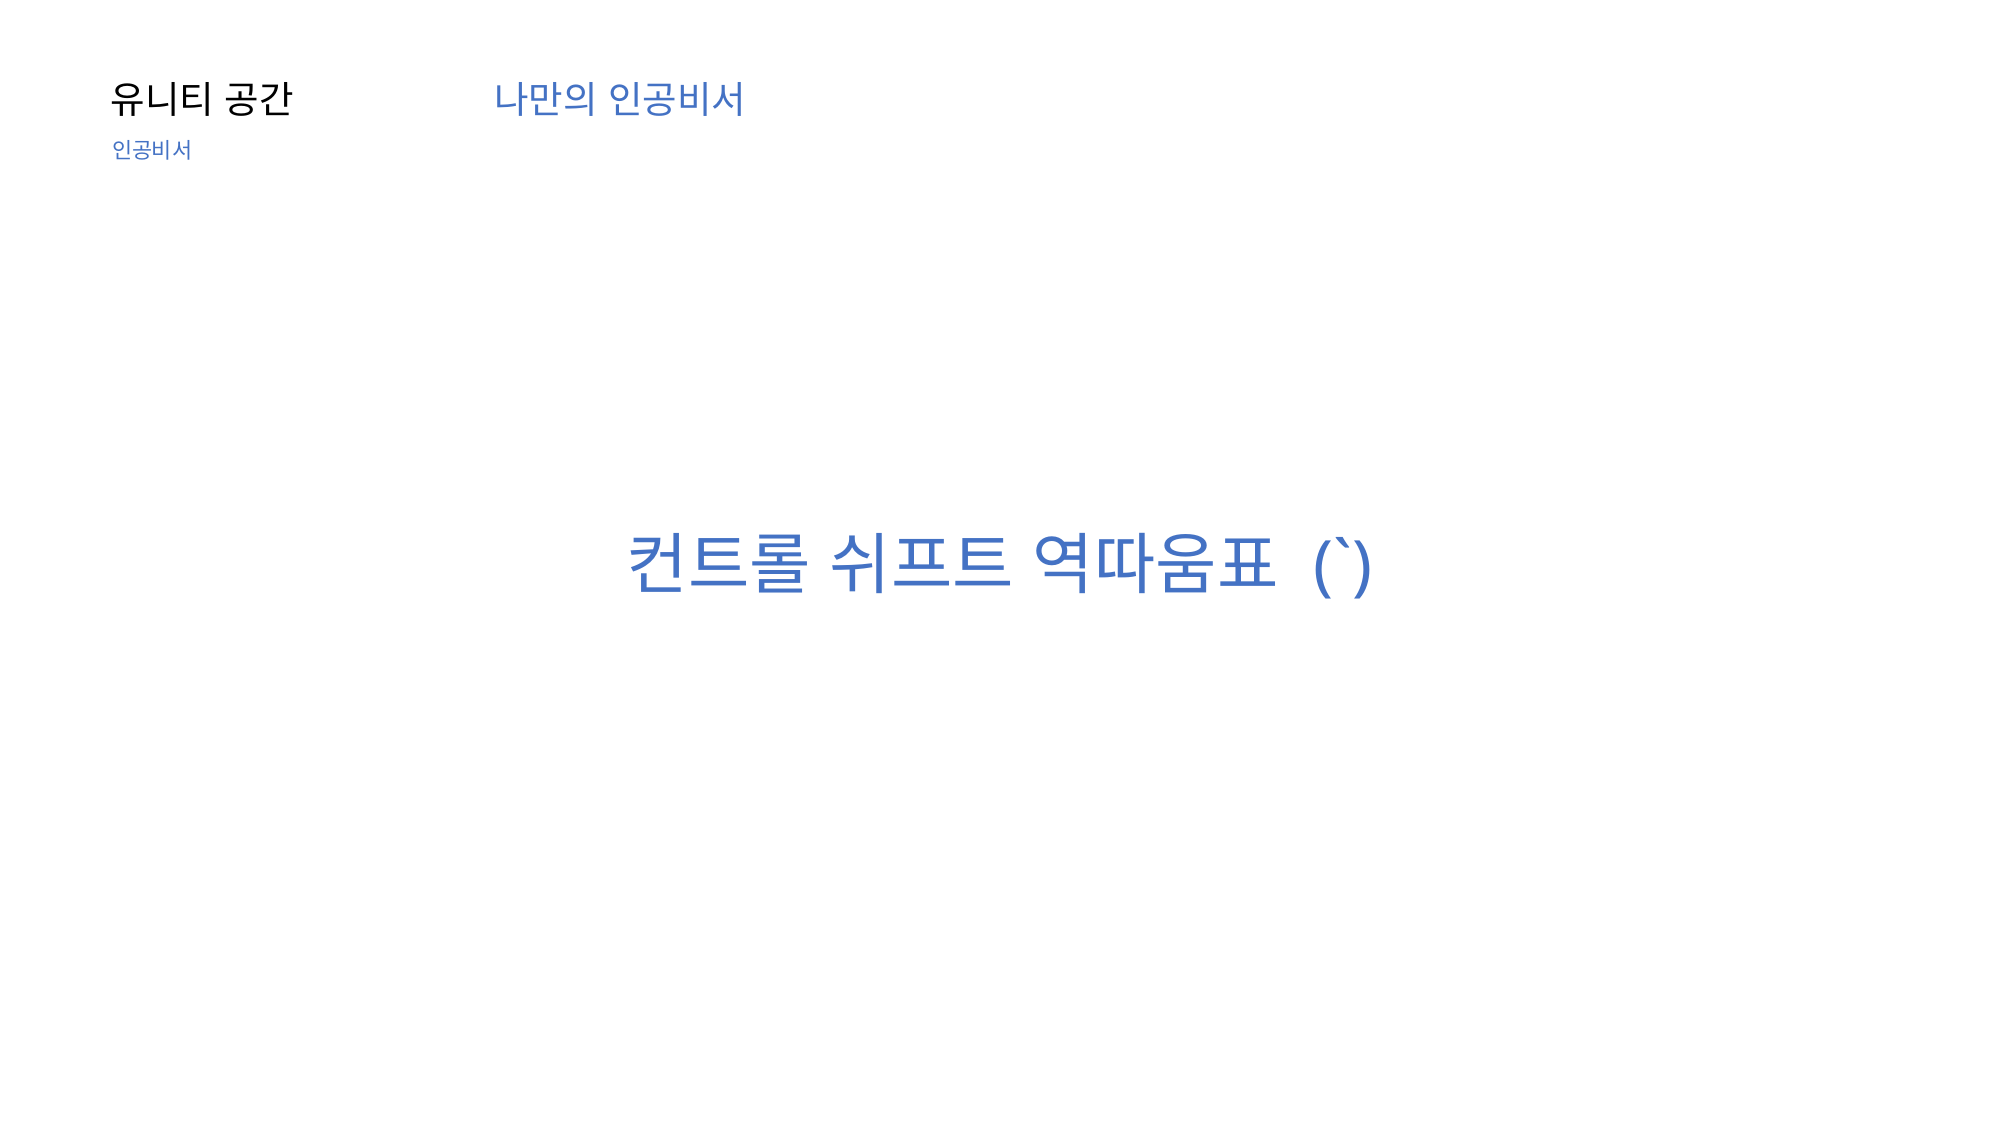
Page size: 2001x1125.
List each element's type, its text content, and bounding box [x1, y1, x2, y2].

text_box 인공비서 [97, 129, 306, 171]
text_box 나만의 인공비서 [479, 68, 762, 129]
text_box 컨트롤 쉬프트 역따움표 (`) [612, 514, 1388, 610]
text_box 유니티 공간 [96, 68, 413, 129]
